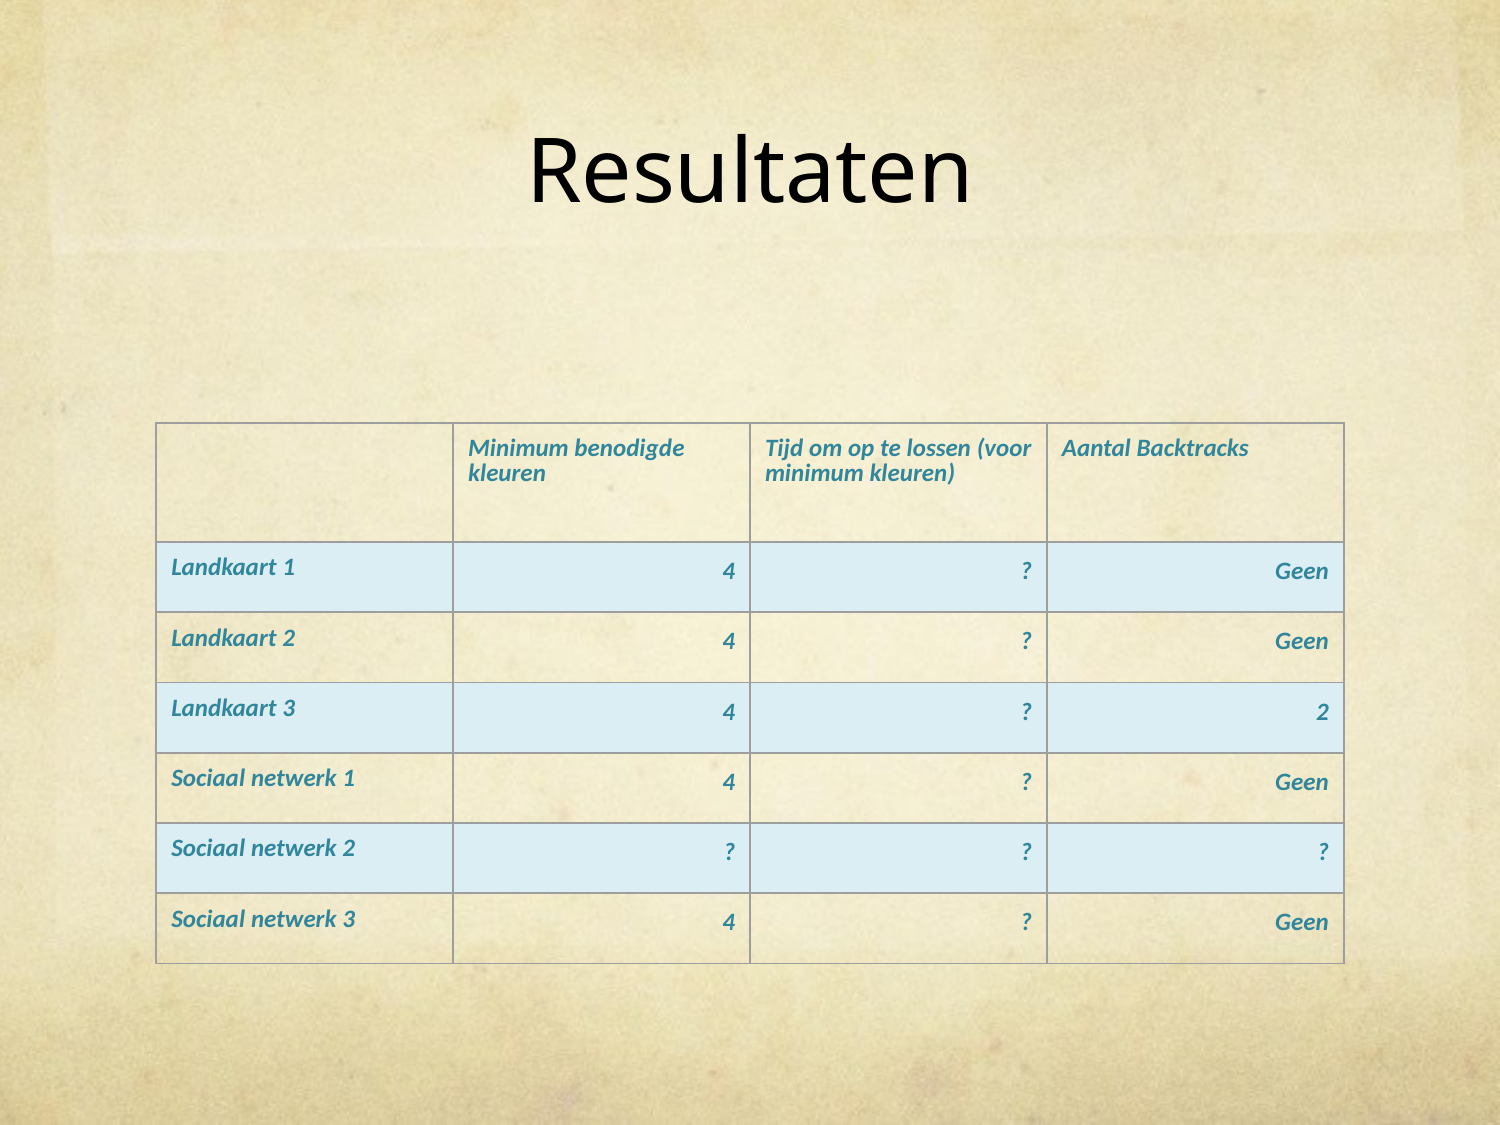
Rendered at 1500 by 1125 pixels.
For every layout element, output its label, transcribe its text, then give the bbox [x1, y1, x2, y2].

table_cell 4 [454, 683, 749, 752]
table_cell Sociaal netwerk 1 [157, 754, 452, 822]
table_cell ? [751, 754, 1046, 822]
table_cell 4 [454, 754, 749, 822]
table_cell 4 [454, 613, 749, 682]
table_header Minimum benodigde kleuren [454, 424, 749, 541]
table_cell 2 [1048, 683, 1343, 752]
table_cell Geen [1048, 613, 1343, 682]
table_cell ? [751, 824, 1046, 892]
table_cell Landkaart 1 [157, 543, 452, 611]
table_cell ? [751, 894, 1046, 963]
table_cell 4 [454, 894, 749, 963]
table_cell Sociaal netwerk 2 [157, 824, 452, 892]
table_header Aantal Backtracks [1048, 424, 1343, 541]
table_cell Geen [1048, 754, 1343, 822]
table_cell ? [454, 824, 749, 892]
title Resultaten [158, 112, 1342, 222]
table_cell ? [751, 613, 1046, 682]
table_cell Geen [1048, 894, 1343, 963]
table_header Tijd om op te lossen (voor minimum kleuren) [751, 424, 1046, 541]
table_cell 4 [454, 543, 749, 611]
table_cell Landkaart 3 [157, 683, 452, 752]
table_cell Sociaal netwerk 3 [157, 894, 452, 963]
picture [0, 0, 1500, 1125]
table_cell ? [751, 683, 1046, 752]
table_cell ? [751, 543, 1046, 611]
table_cell ? [1048, 824, 1343, 892]
table_cell Geen [1048, 543, 1343, 611]
table_cell Landkaart 2 [157, 613, 452, 682]
table_header [157, 424, 452, 541]
